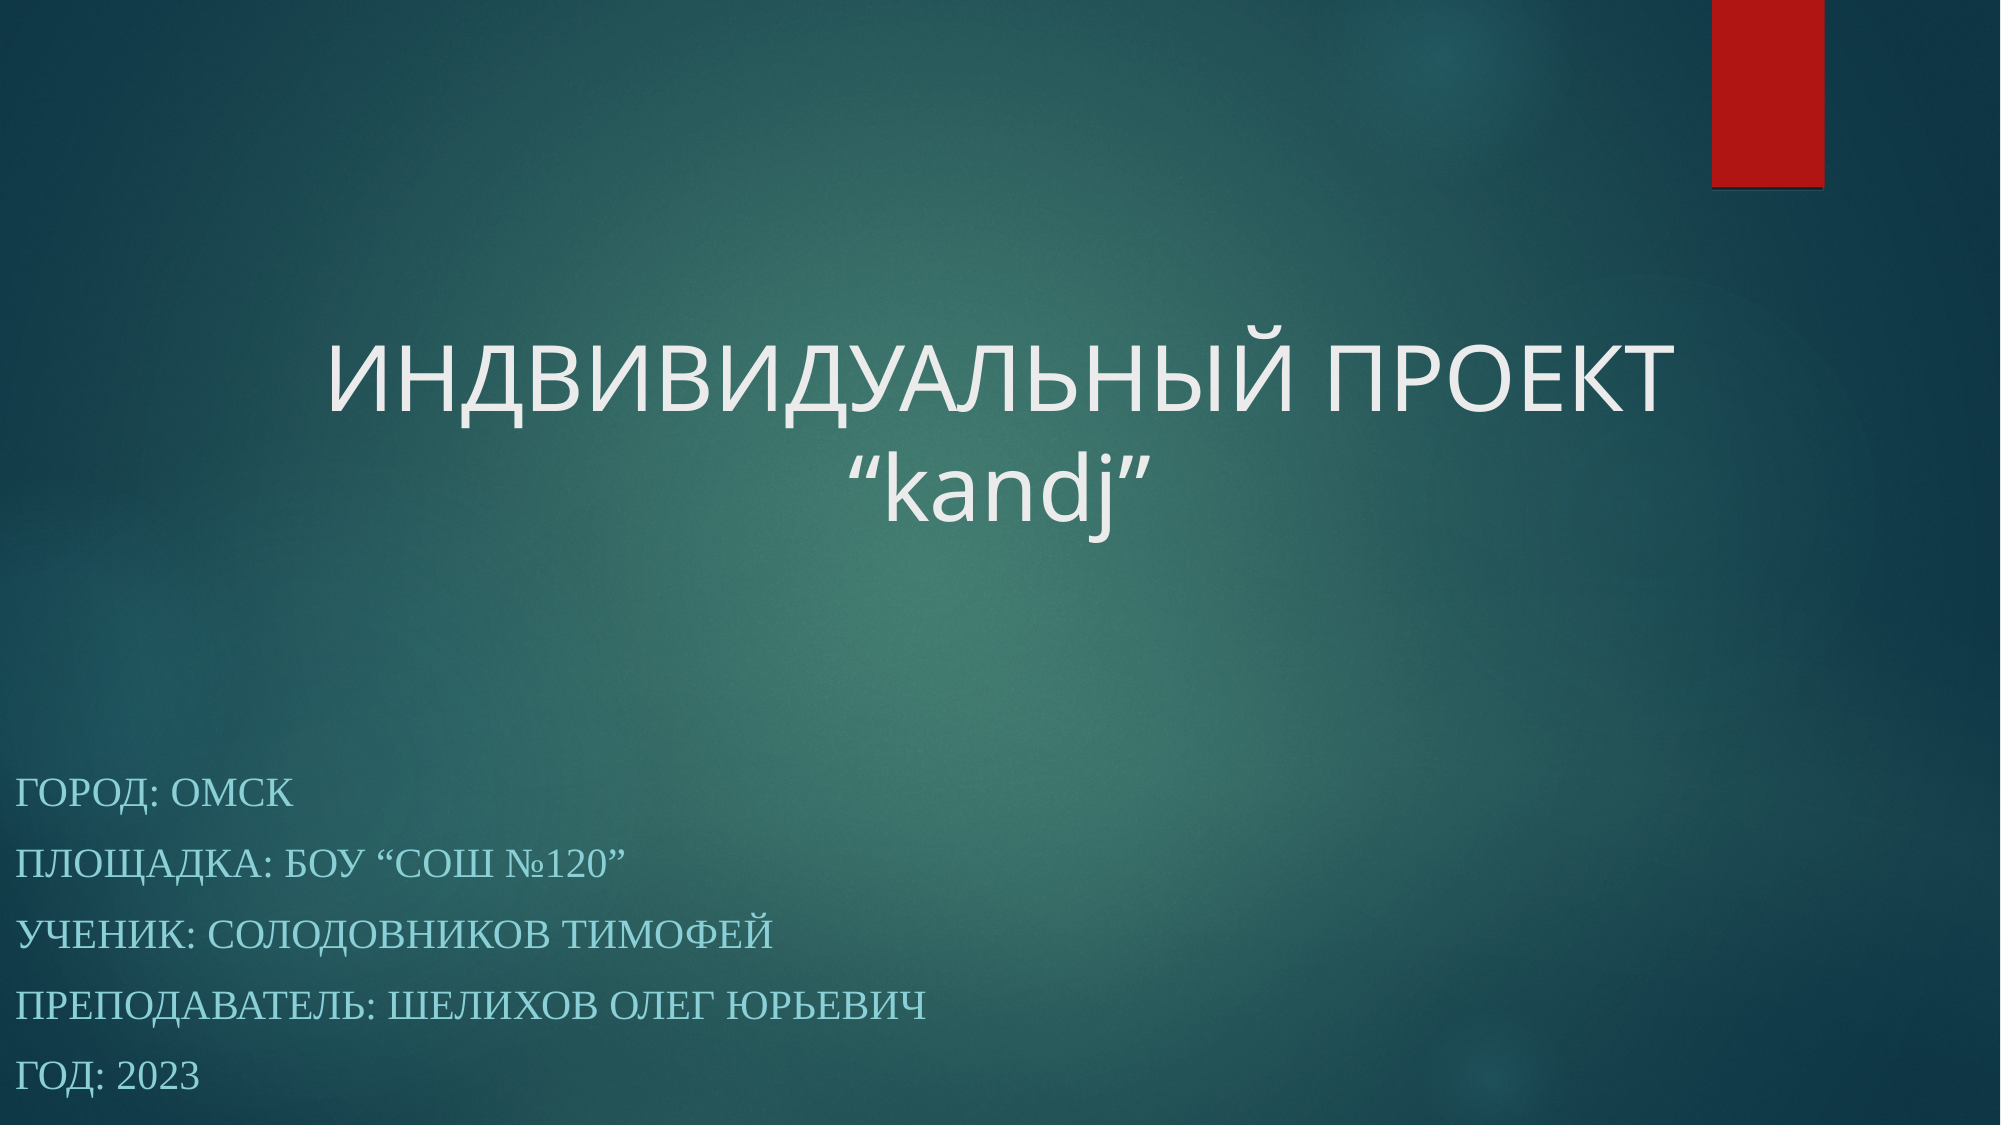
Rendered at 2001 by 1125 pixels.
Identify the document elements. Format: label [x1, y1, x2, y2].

title [276, 321, 1724, 547]
subtitle [0, 757, 1448, 1106]
